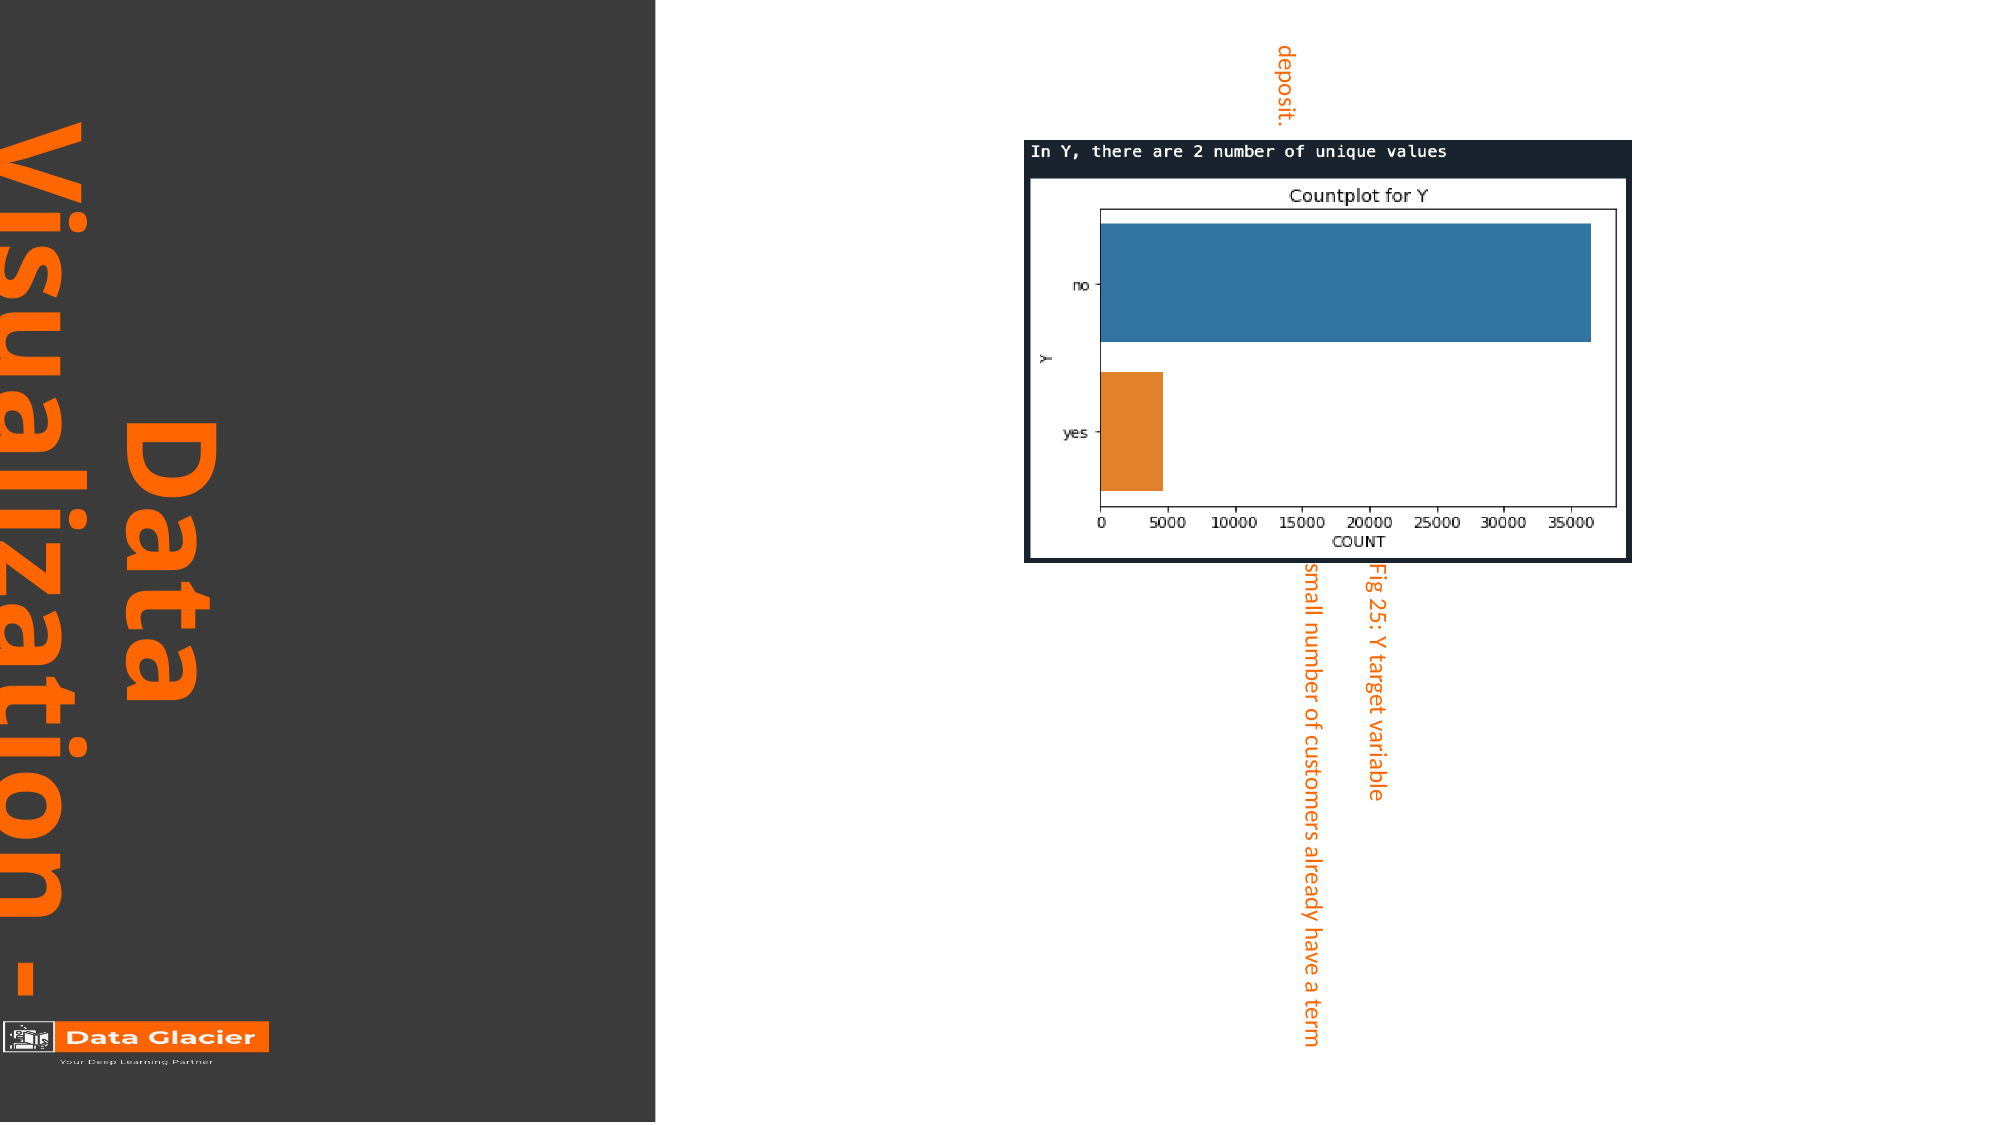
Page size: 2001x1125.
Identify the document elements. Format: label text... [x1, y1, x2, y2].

picture [0, 961, 272, 1125]
subtitle Fig 25: Y target variable According to Fig 25, it reveals that a small number of customers already have a term deposit. [655, 0, 2000, 1125]
picture [1023, 140, 1632, 563]
title Data Visualization - cont [0, 0, 655, 1122]
